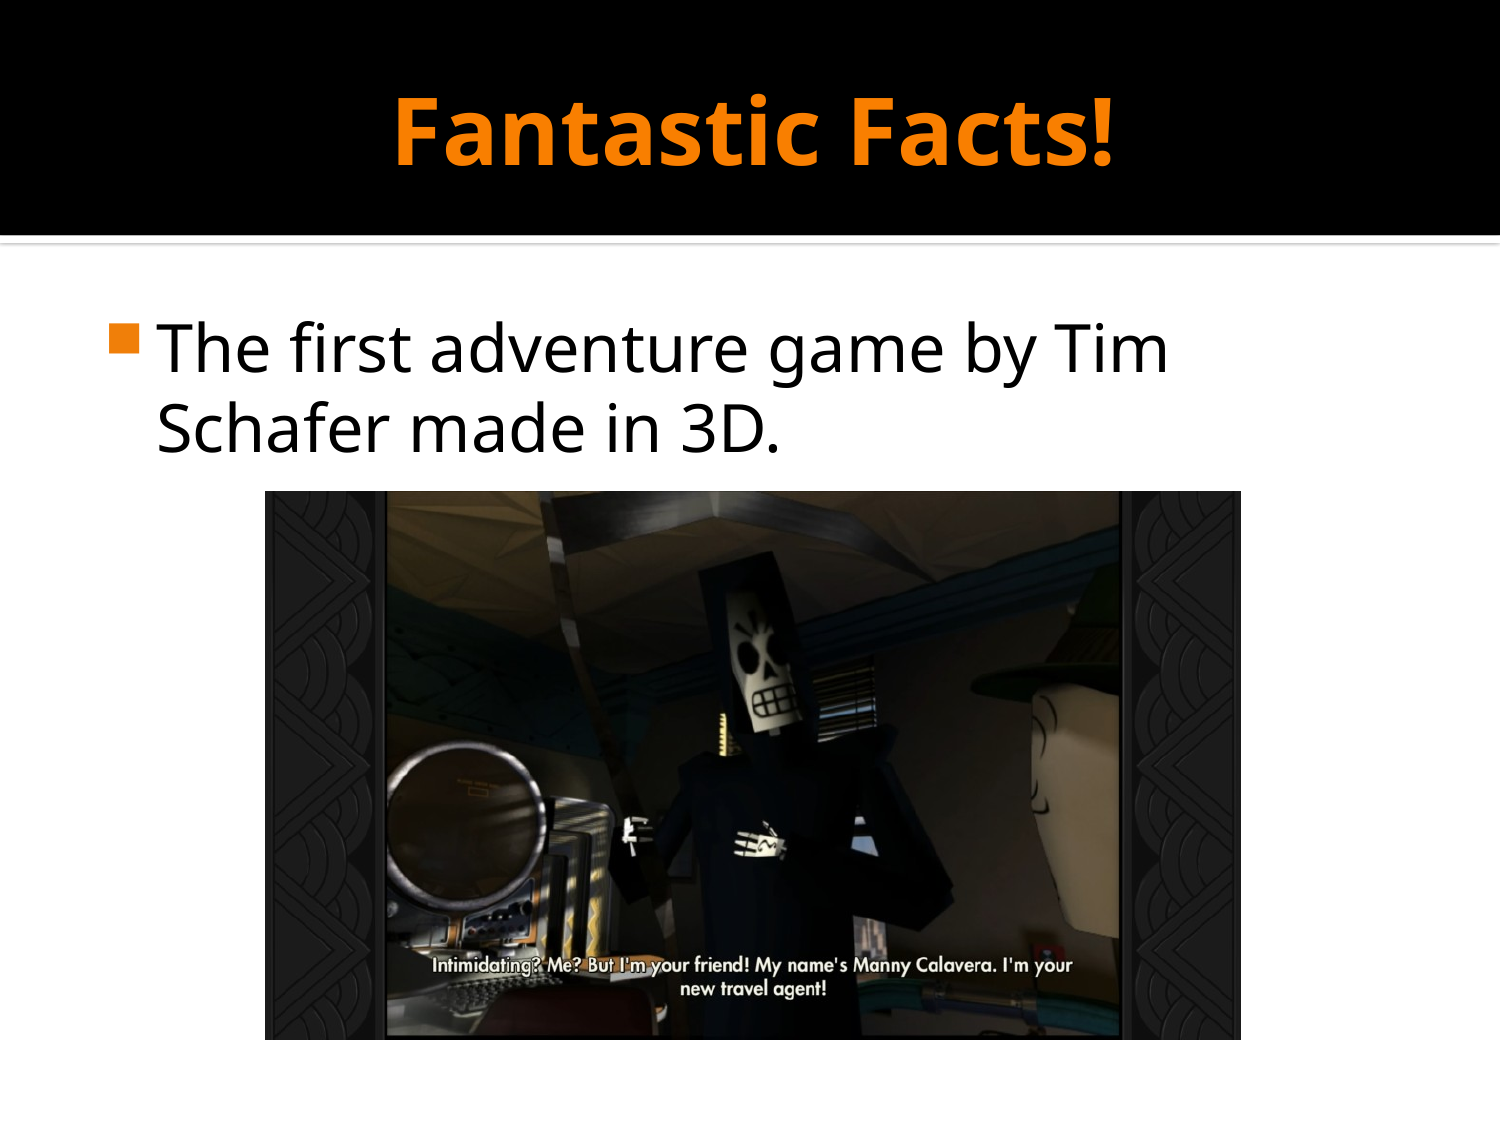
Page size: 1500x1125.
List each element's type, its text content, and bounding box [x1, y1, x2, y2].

list The first adventure game by Tim Schafer made in 3D. [75, 291, 1425, 1050]
picture [265, 491, 1241, 1040]
title Fantastic Facts! [75, 25, 1425, 231]
